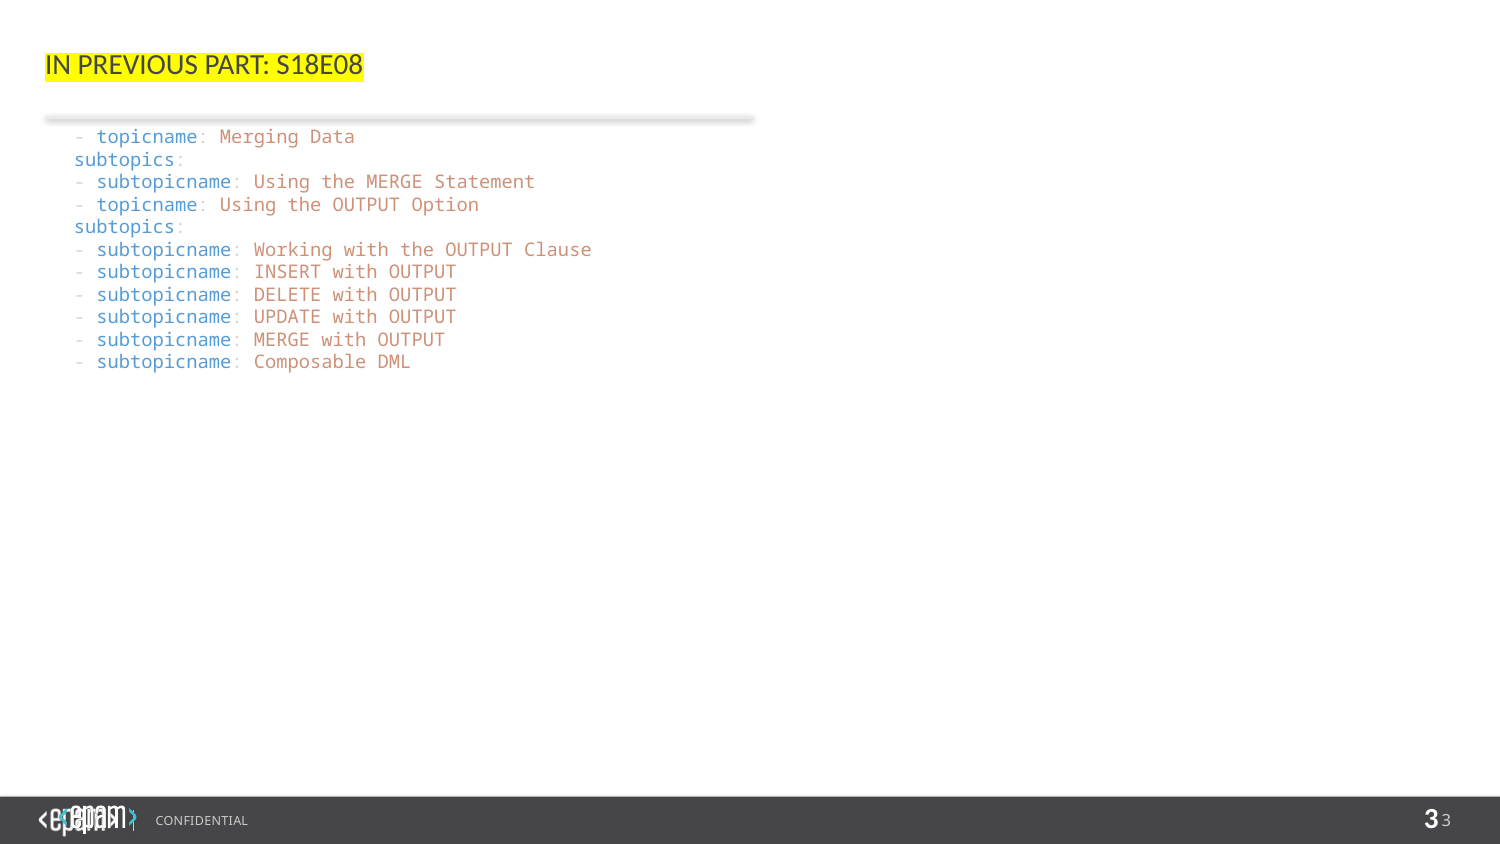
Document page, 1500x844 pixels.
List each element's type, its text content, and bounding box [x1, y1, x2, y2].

text_box IN PREVIOUS PART: S18E08 [0, 37, 1500, 88]
picture [38, 805, 137, 837]
text_box 3 [1228, 791, 1454, 844]
text_box - topicname: Merging Data subtopics: - subtopicname: Using the MERGE Statement - topicname: Using the OUTPUT Option subtopics: - subtopicname: Working with the OUTPUT Clause - subtopicname: INSERT with OUTPUT - subtopicname: DELETE with OUTPUT - subtopicname: UPDATE with OUTPUT - subtopicname: MERGE with OUTPUT - subtopicname: Composable DML [59, 117, 1353, 403]
